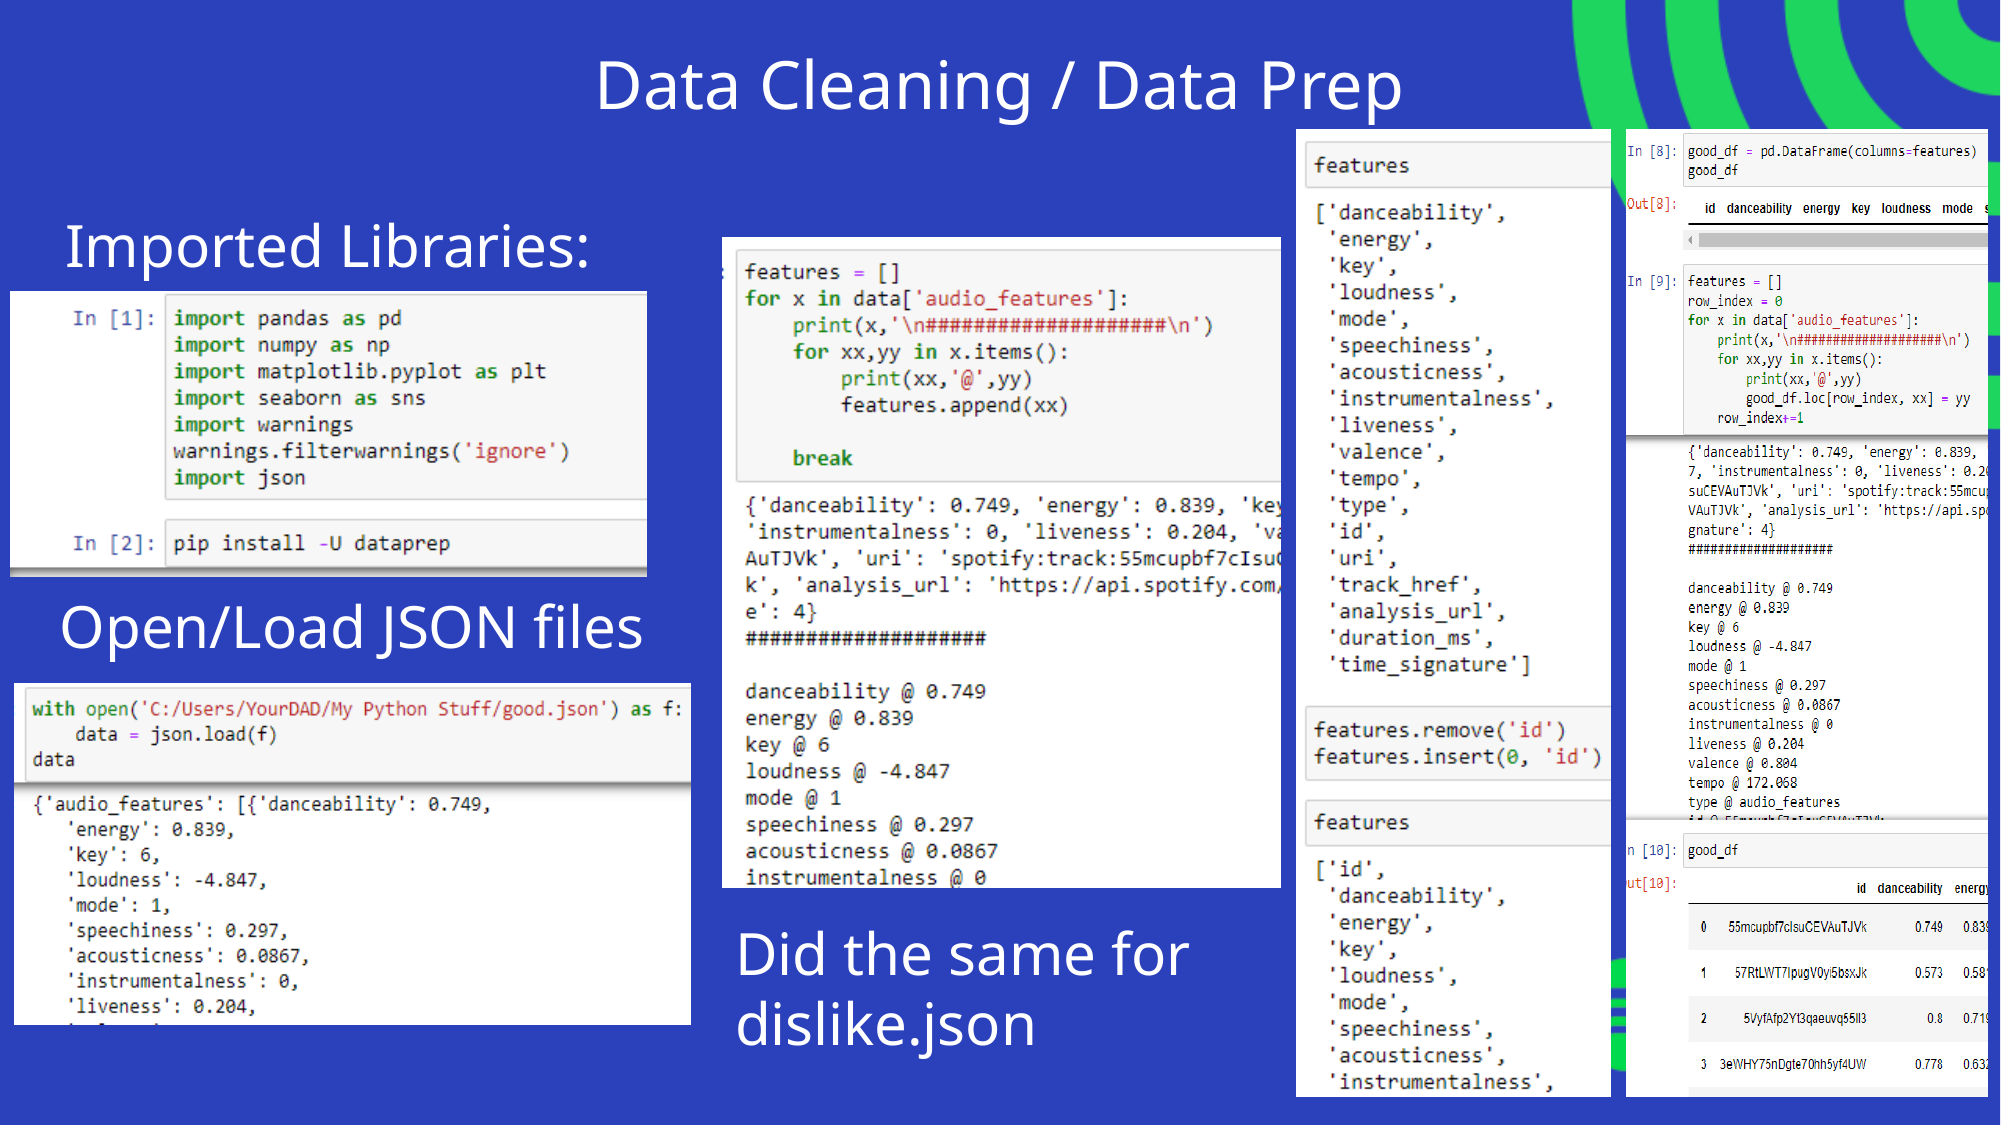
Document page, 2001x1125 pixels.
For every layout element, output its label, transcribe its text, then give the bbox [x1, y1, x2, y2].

title Data Cleaning / Data Prep [137, 0, 1863, 197]
text_box Did the same for dislike.json [719, 902, 1267, 1073]
picture [0, 0, 2001, 1125]
list Open/Load JSON files [41, 590, 664, 677]
list Imported Libraries: [34, 220, 622, 278]
